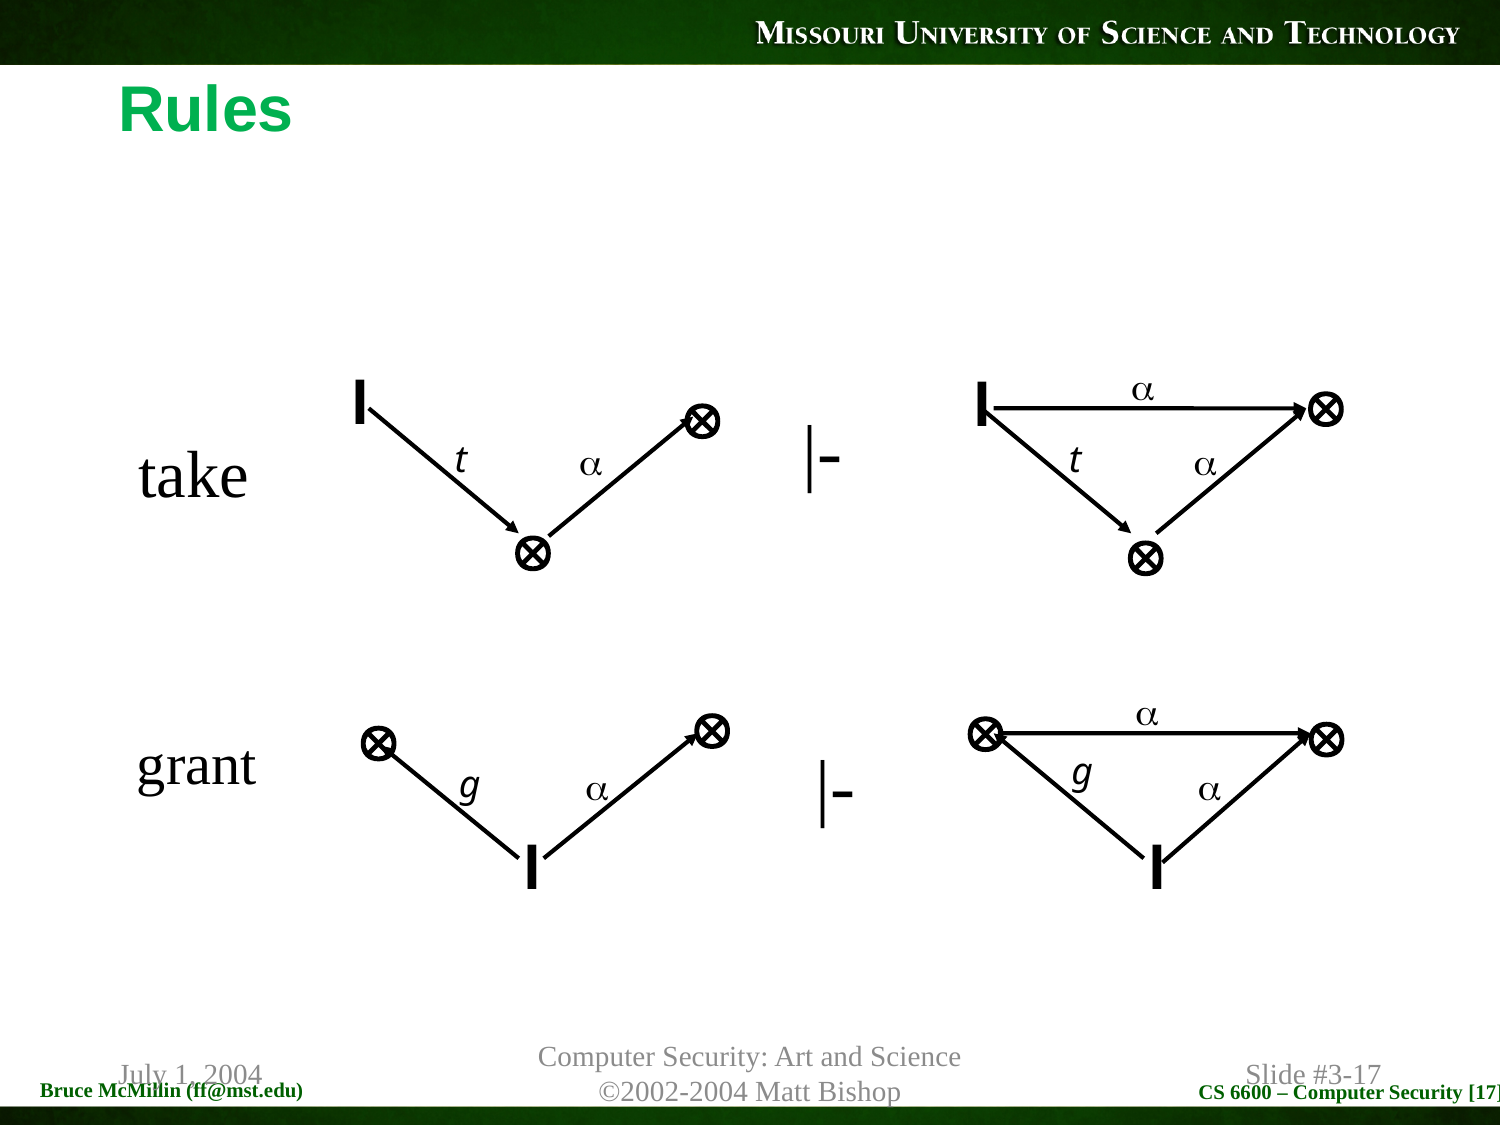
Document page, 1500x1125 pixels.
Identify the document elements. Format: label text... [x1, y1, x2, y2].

text_box t [444, 437, 477, 485]
text_box t [1058, 437, 1092, 485]
text_box l [1137, 837, 1177, 906]
text_box  [568, 429, 616, 488]
text_box  [1124, 679, 1170, 738]
text_box  [499, 500, 567, 587]
text_box g [448, 762, 491, 810]
text_box grant [126, 731, 293, 801]
text_box  [1187, 754, 1232, 813]
text_box  [668, 367, 736, 454]
slide_number Slide #3-17 [1059, 1042, 1397, 1103]
text_box l [962, 375, 1002, 443]
title Rules [103, 68, 1397, 154]
picture [0, 0, 1500, 1125]
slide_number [103, 1042, 441, 1103]
text_box  [1120, 354, 1166, 413]
text_box  [678, 677, 746, 764]
text_box l [340, 372, 380, 441]
text_box take [127, 437, 307, 516]
text_box [460, 485, 519, 534]
text_box  [1112, 504, 1180, 591]
text_box |- [788, 394, 858, 500]
text_box l [512, 837, 552, 906]
text_box  [574, 754, 620, 813]
text_box  [1183, 429, 1228, 488]
text_box  [1292, 355, 1360, 442]
footer Computer Security: Art and Science ©2002-2004 Matt Bishop [496, 1042, 1004, 1103]
text_box  [1292, 686, 1359, 773]
text_box  [951, 680, 1019, 767]
text_box |- [800, 729, 871, 835]
text_box g [1060, 750, 1104, 797]
text_box  [345, 690, 413, 777]
